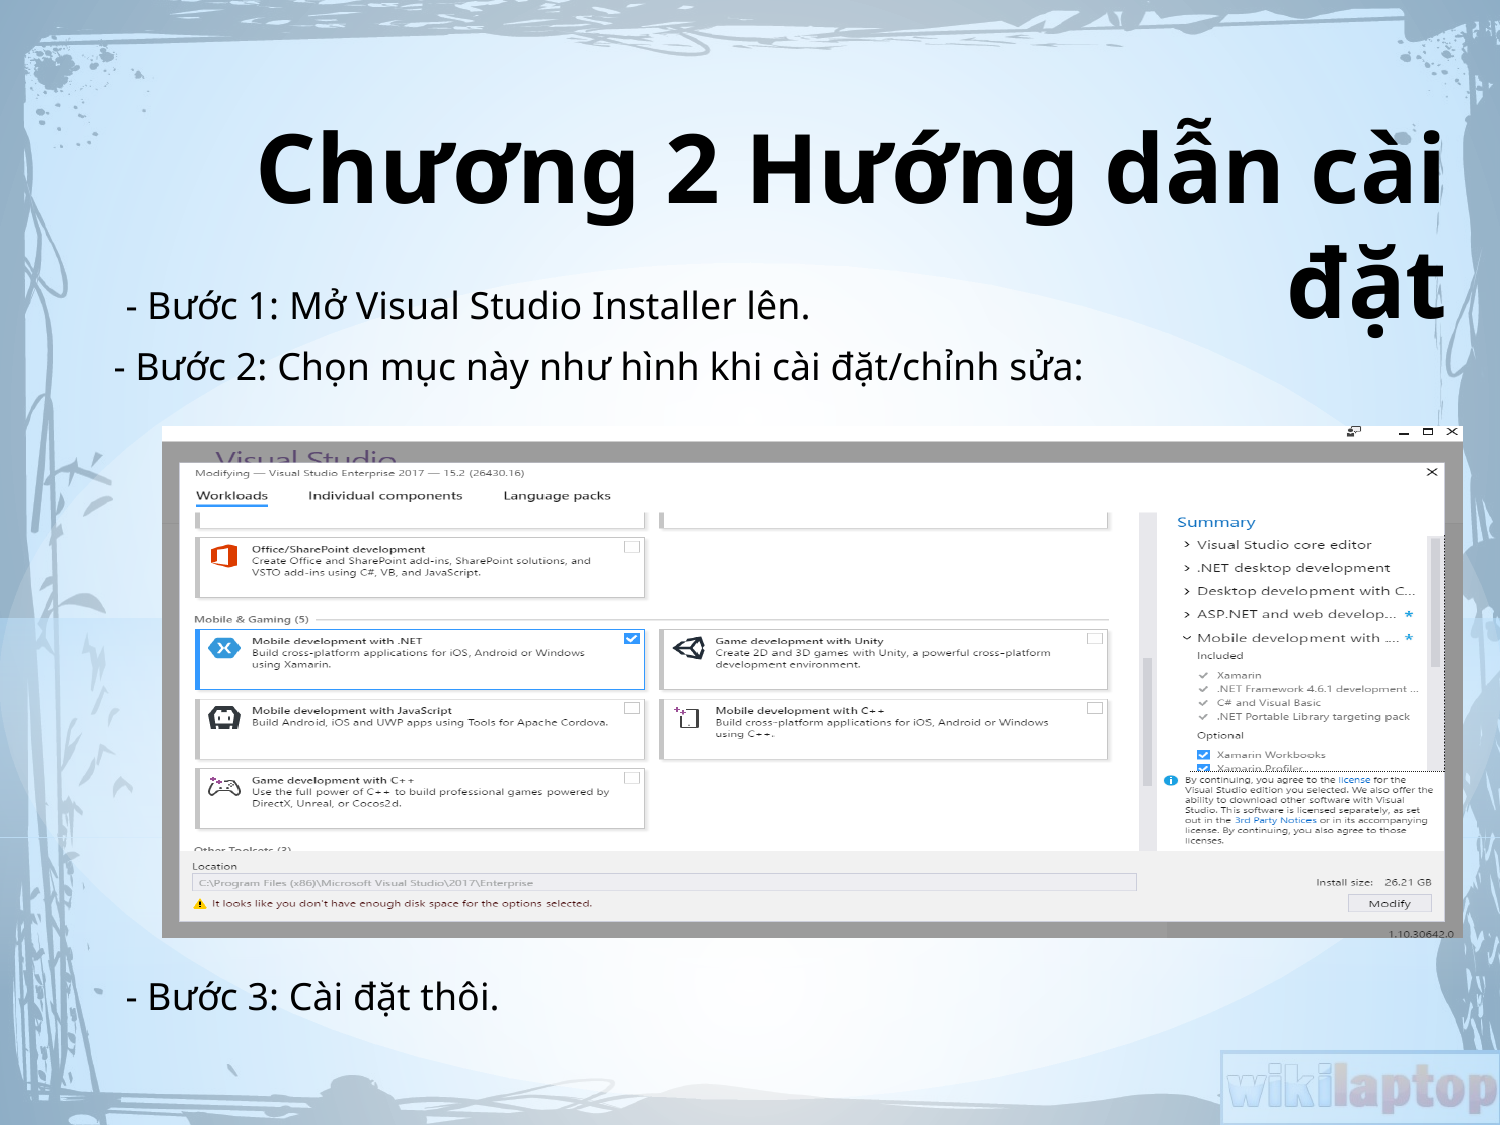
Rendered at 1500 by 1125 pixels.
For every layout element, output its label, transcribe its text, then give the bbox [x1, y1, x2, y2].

text_box - Bước 1: Mở Visual Studio Installer lên. [110, 274, 1088, 335]
picture [162, 426, 1463, 938]
title Chương 2 Hướng dẫn cài đặt [87, 99, 1463, 250]
text_box - Bước 3: Cài đặt thôi. [110, 965, 1088, 1025]
text_box - Bước 2: Chọn mục này như hình khi cài đặt/chỉnh sửa: [98, 335, 1100, 396]
